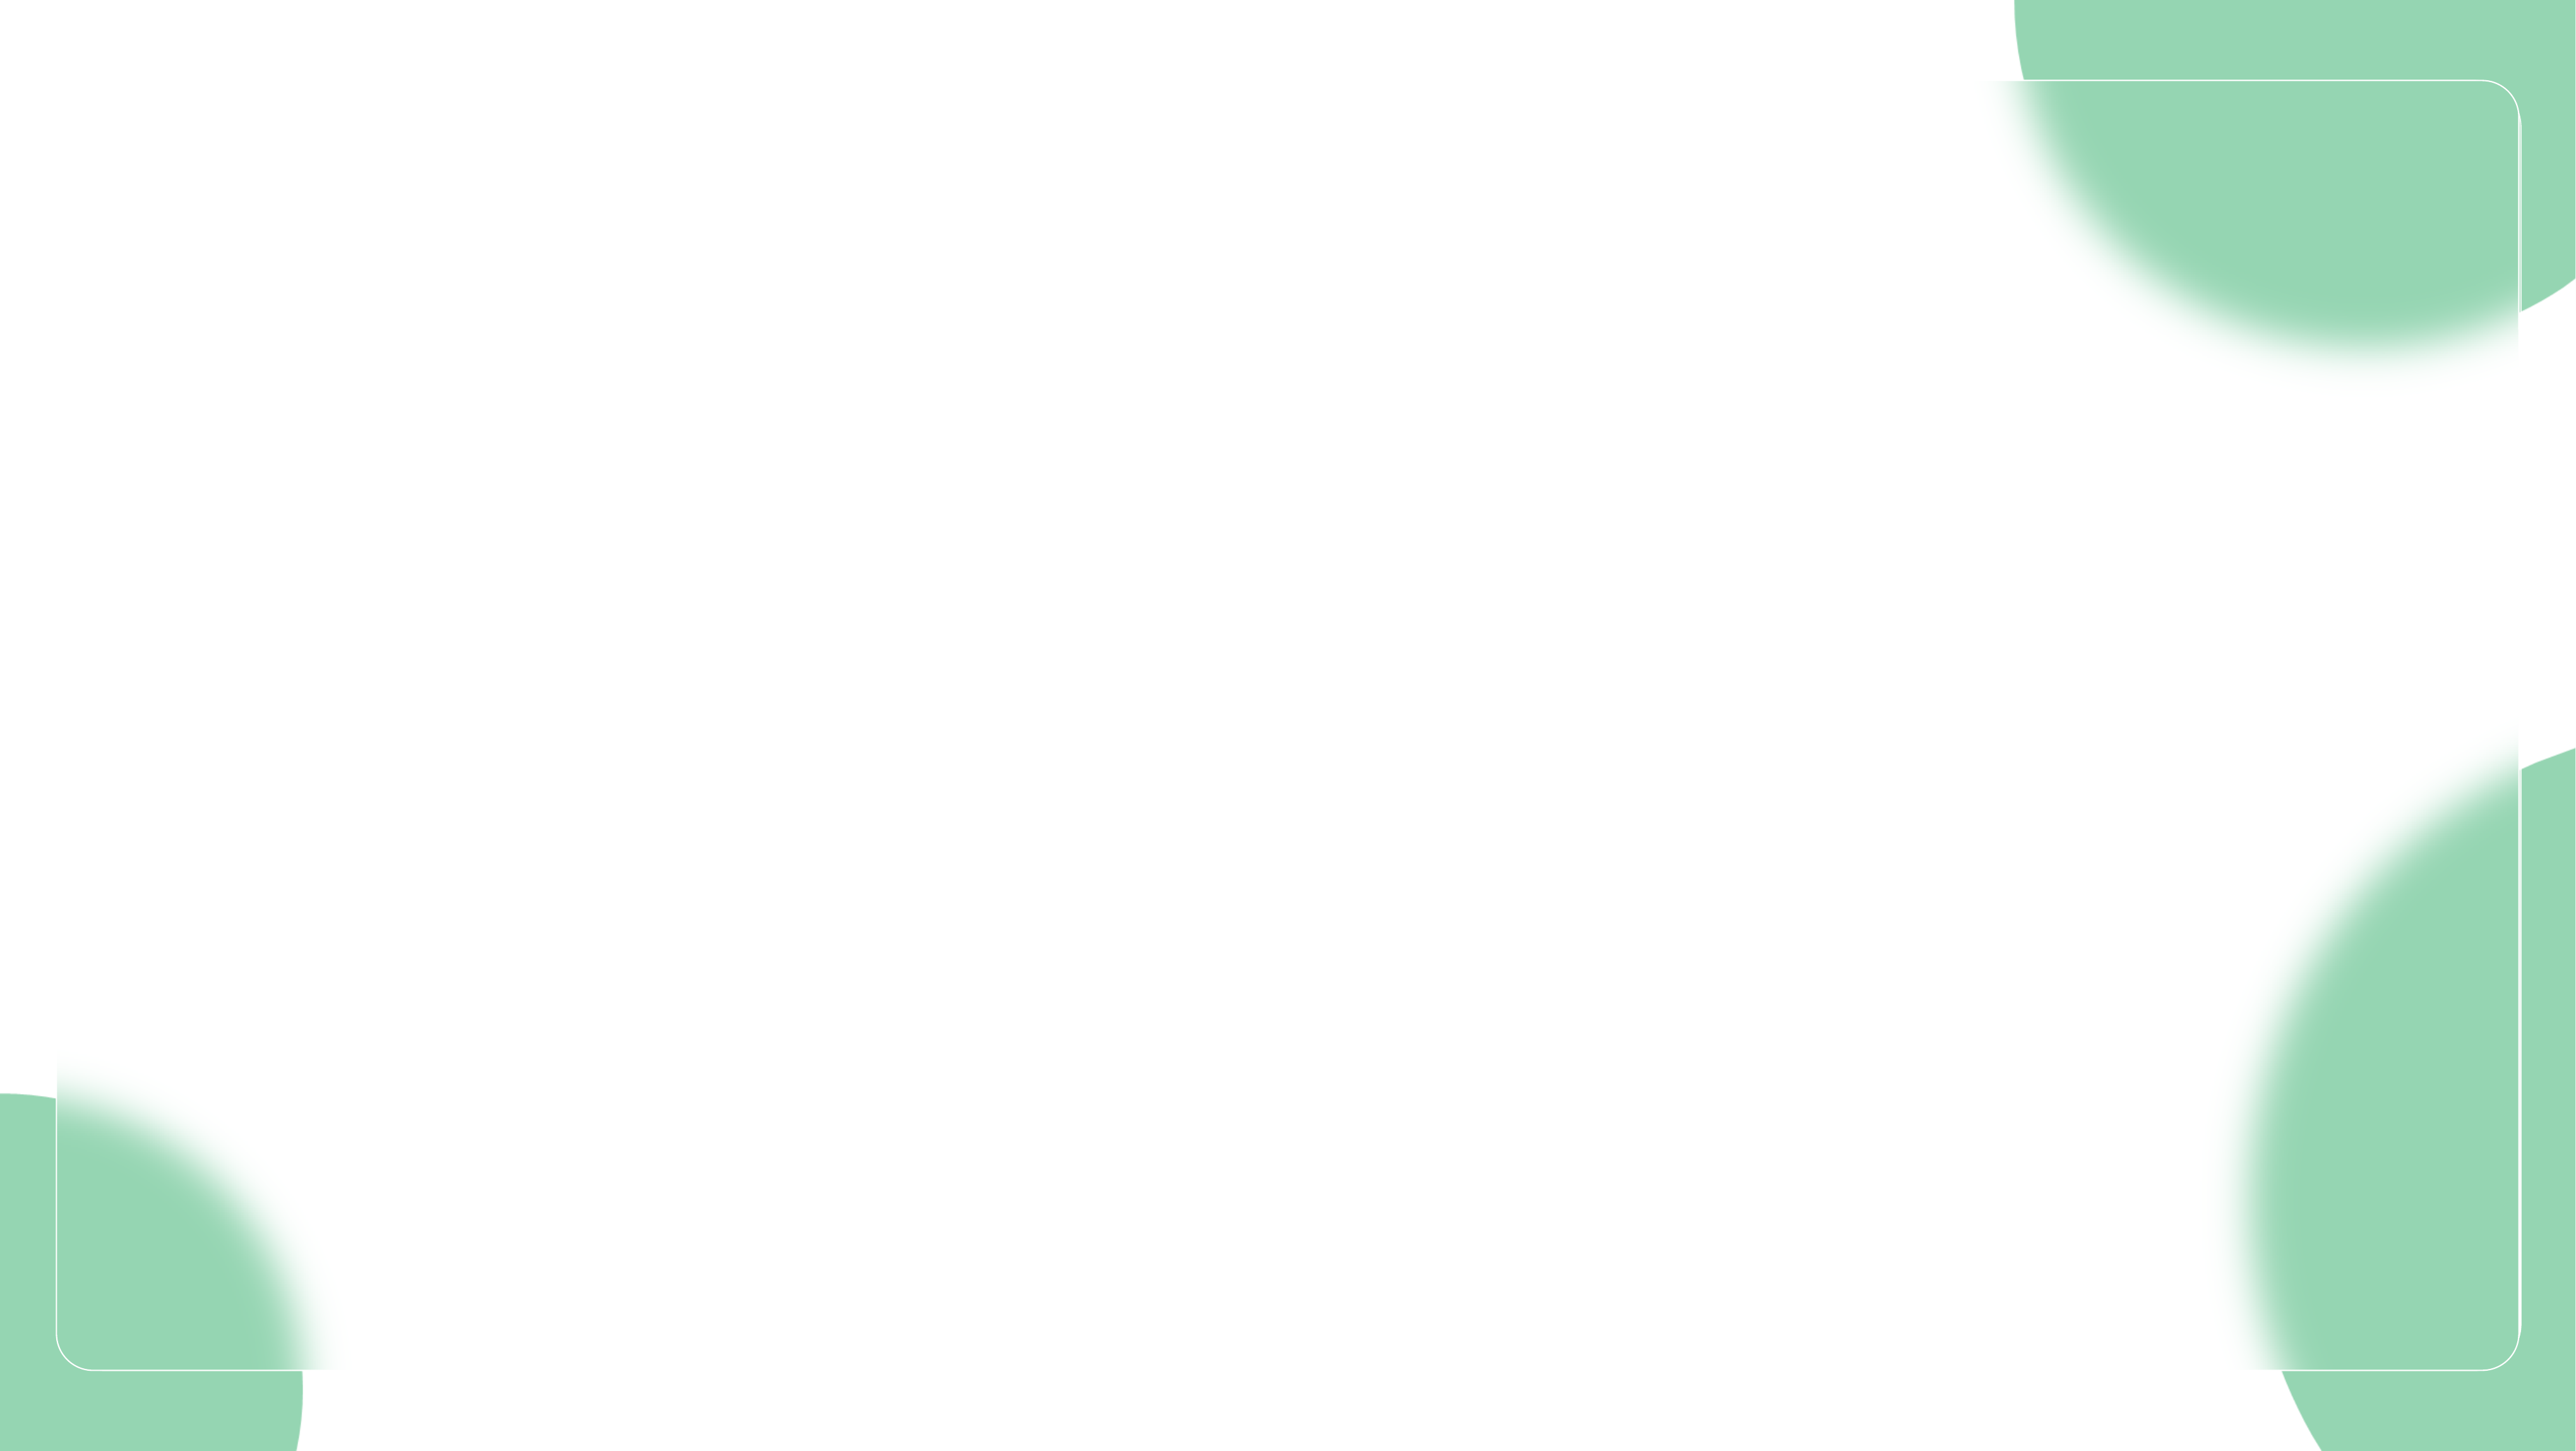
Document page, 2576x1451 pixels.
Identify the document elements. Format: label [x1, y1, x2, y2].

picture [0, 0, 2576, 1451]
text_box [56, 80, 2521, 1371]
